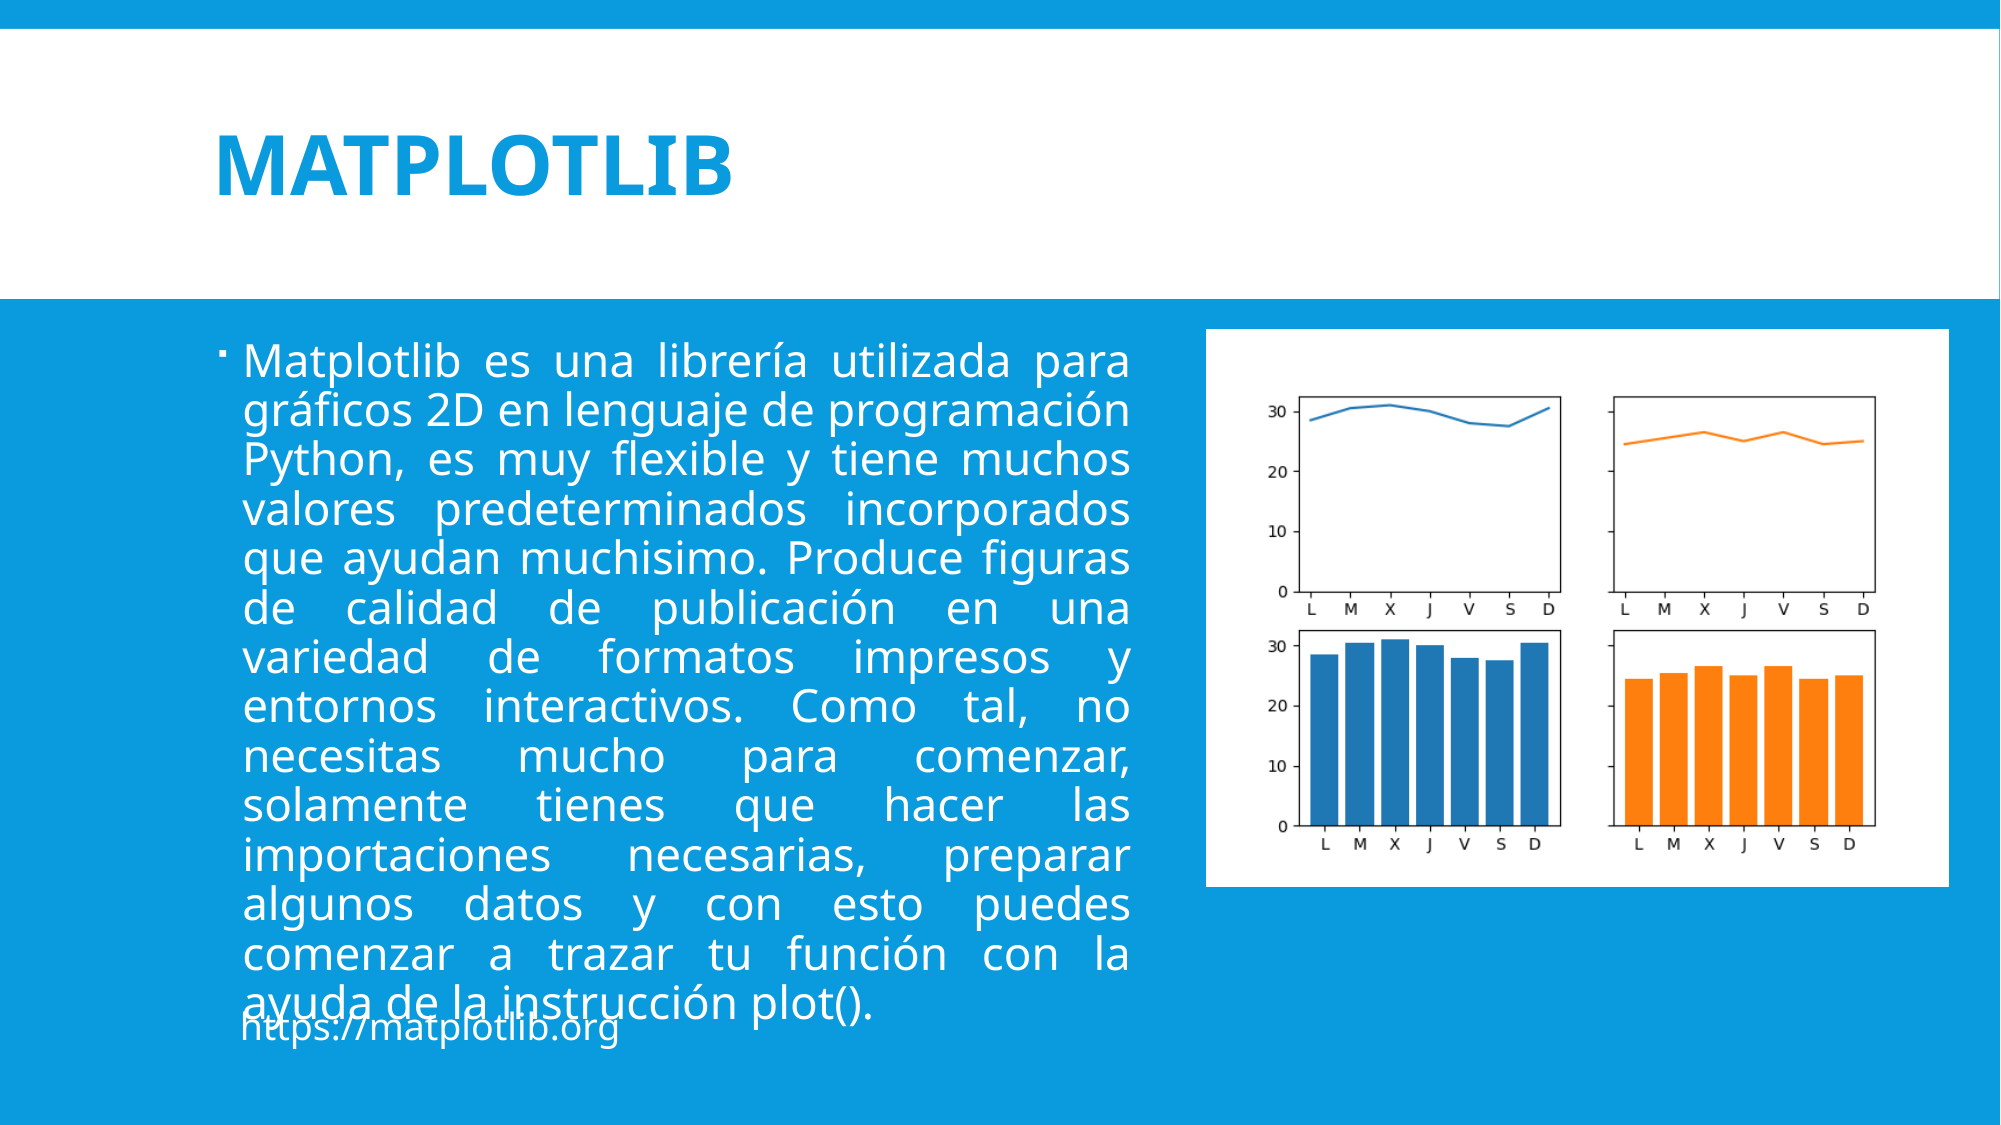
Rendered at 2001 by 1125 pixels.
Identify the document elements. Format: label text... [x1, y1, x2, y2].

text_box https://matplotlib.org [225, 995, 1225, 1055]
picture [1207, 330, 1948, 886]
title mATPLOTLIB [197, 46, 1803, 295]
list Matplotlib es una librería utilizada para gráficos 2D en lenguaje de programación Python, es muy flexible y tiene muchos valores predeterminados incorporados que ayudan muchisimo. Produce figuras de calidad de publicación en una variedad de formatos impresos y entornos interactivos. Como tal, no necesitas mucho para comenzar, solamente tienes que hacer las importaciones necesarias, preparar algunos datos y con esto puedes comenzar a trazar tu función con la ayuda de la instrucción plot(). [197, 329, 1147, 1020]
